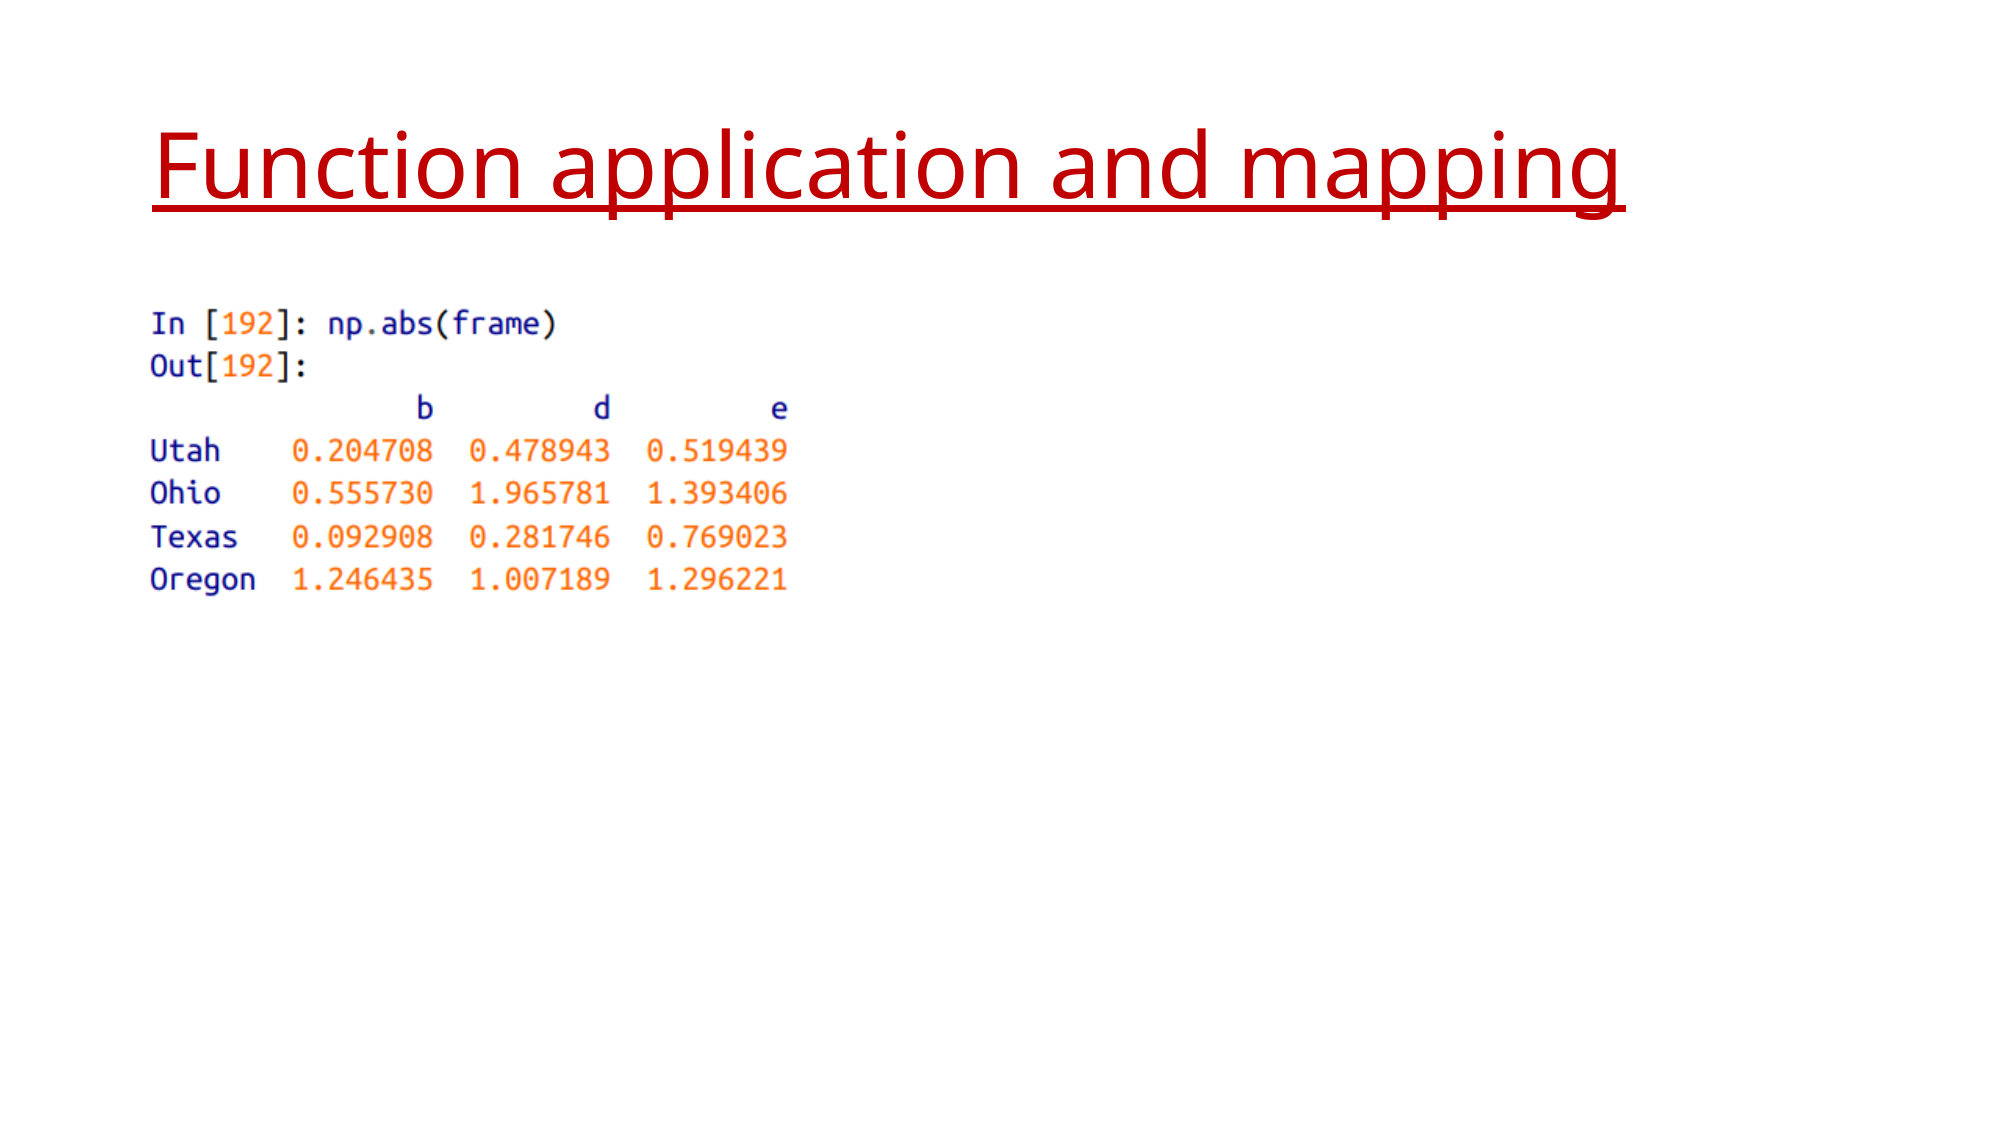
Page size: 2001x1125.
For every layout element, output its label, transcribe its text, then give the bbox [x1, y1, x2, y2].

picture [142, 292, 810, 612]
title Function application and mapping [137, 59, 1863, 278]
